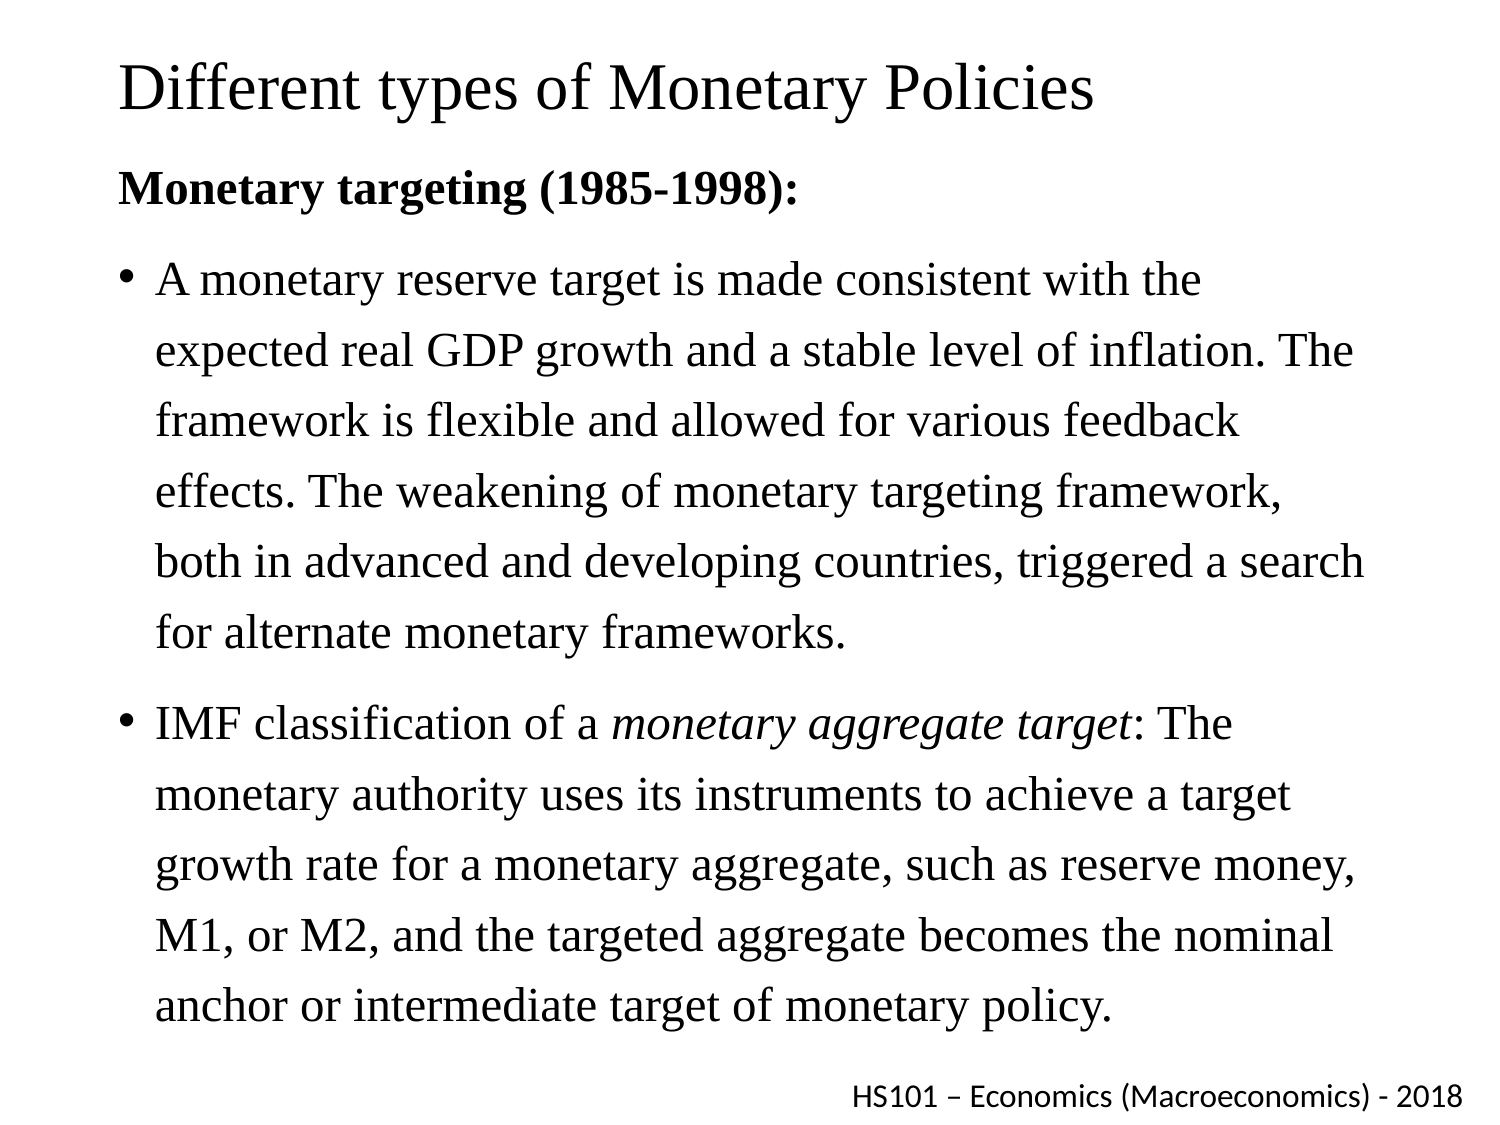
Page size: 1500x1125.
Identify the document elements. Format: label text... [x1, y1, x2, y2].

text_box Different types of Monetary Policies [103, 38, 1397, 137]
list Monetary targeting (1985-1998): A monetary reserve target is made consistent with the expected real GDP growth and a stable level of inflation. The framework is flexible and allowed for various feedback effects. The weakening of monetary targeting framework, both in advanced and developing countries, triggered a search for alternate monetary frameworks. IMF classification of a monetary aggregate target: The monetary authority uses its instruments to achieve a target growth rate for a monetary aggregate, such as reserve money, M1, or M2, and the targeted aggregate becomes the nominal anchor or intermediate target of monetary policy. [103, 137, 1397, 1043]
text_box HS101 – Economics (Macroeconomics) - 2018 [837, 1062, 1497, 1125]
